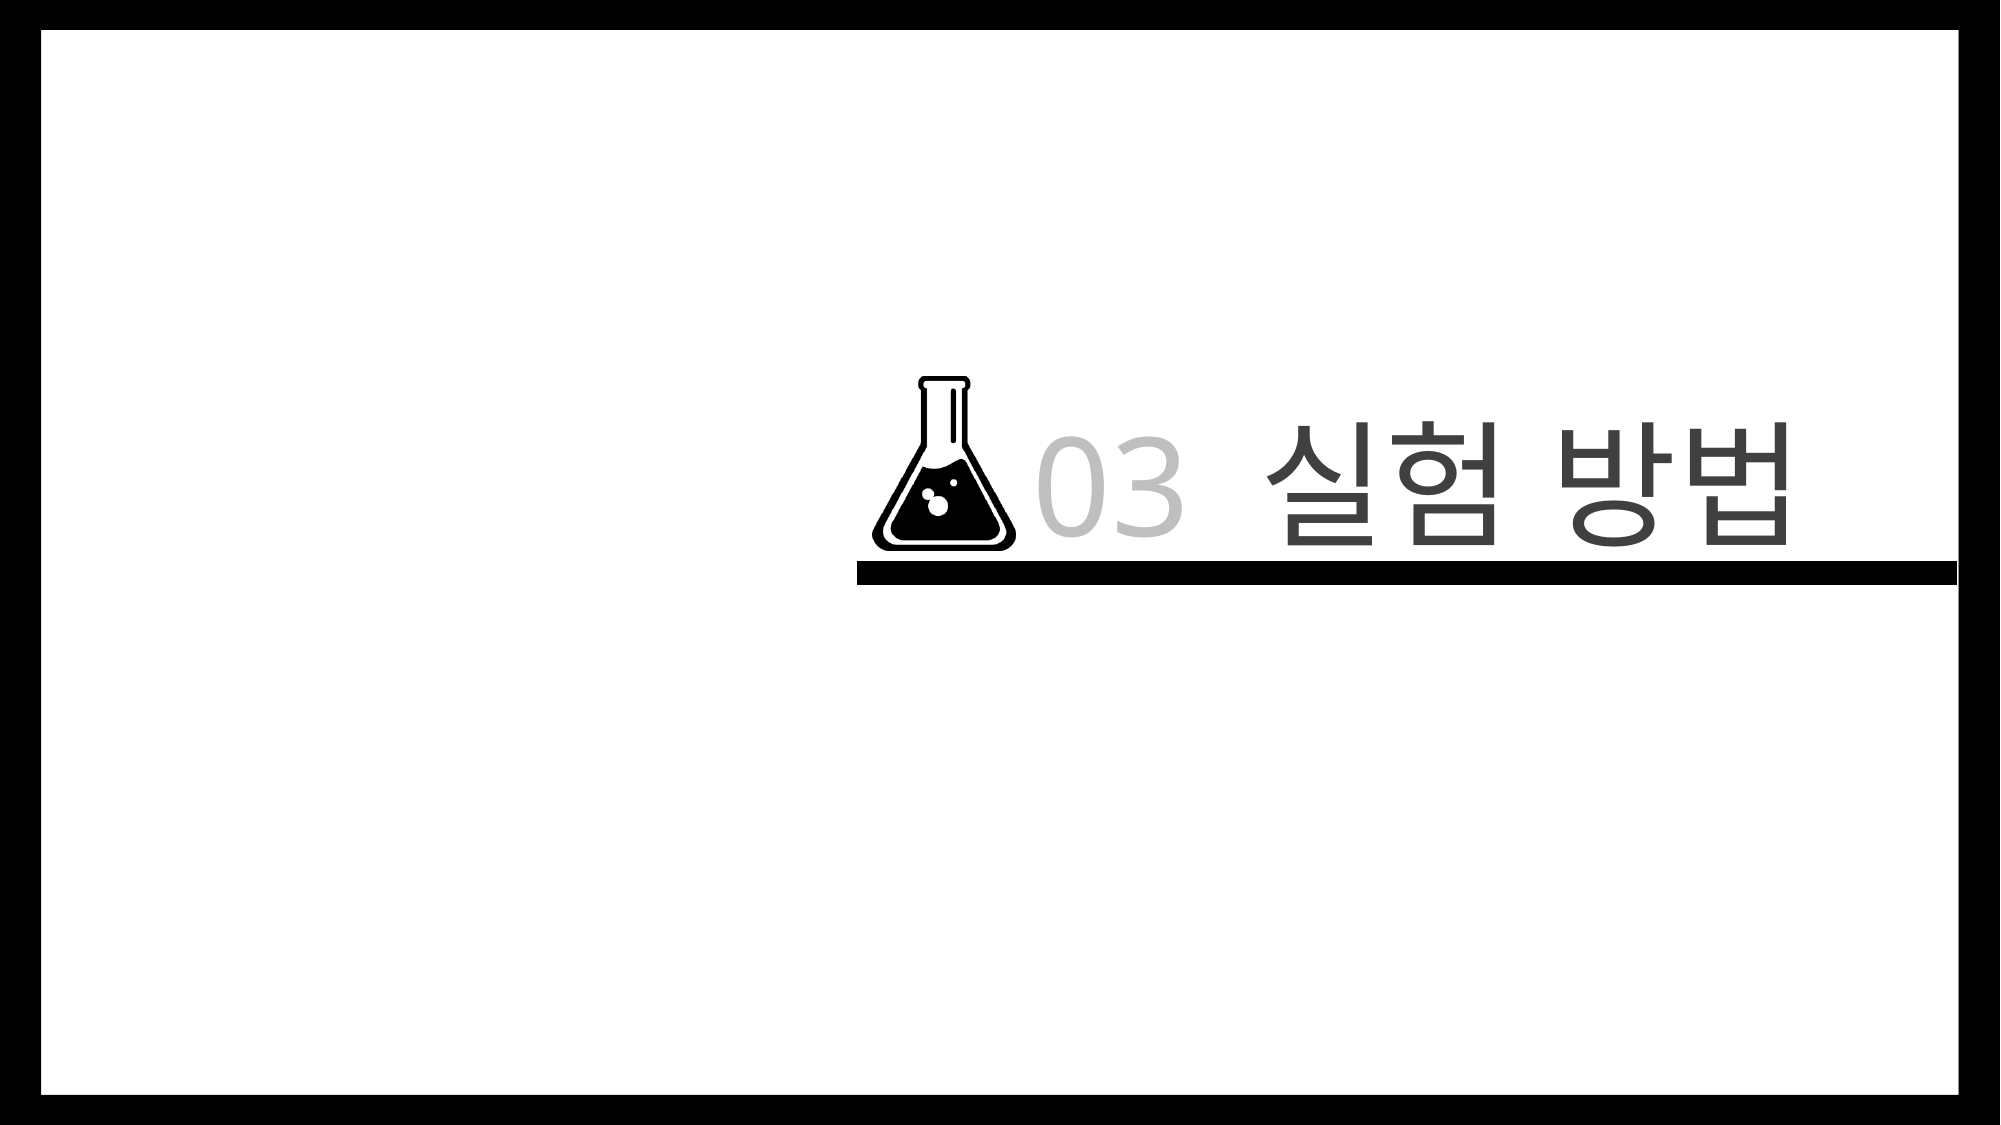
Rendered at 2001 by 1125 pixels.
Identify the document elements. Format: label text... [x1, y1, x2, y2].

text_box [857, 561, 1957, 585]
text_box 03 실험 방법 [1018, 391, 1819, 572]
picture [872, 376, 1016, 552]
